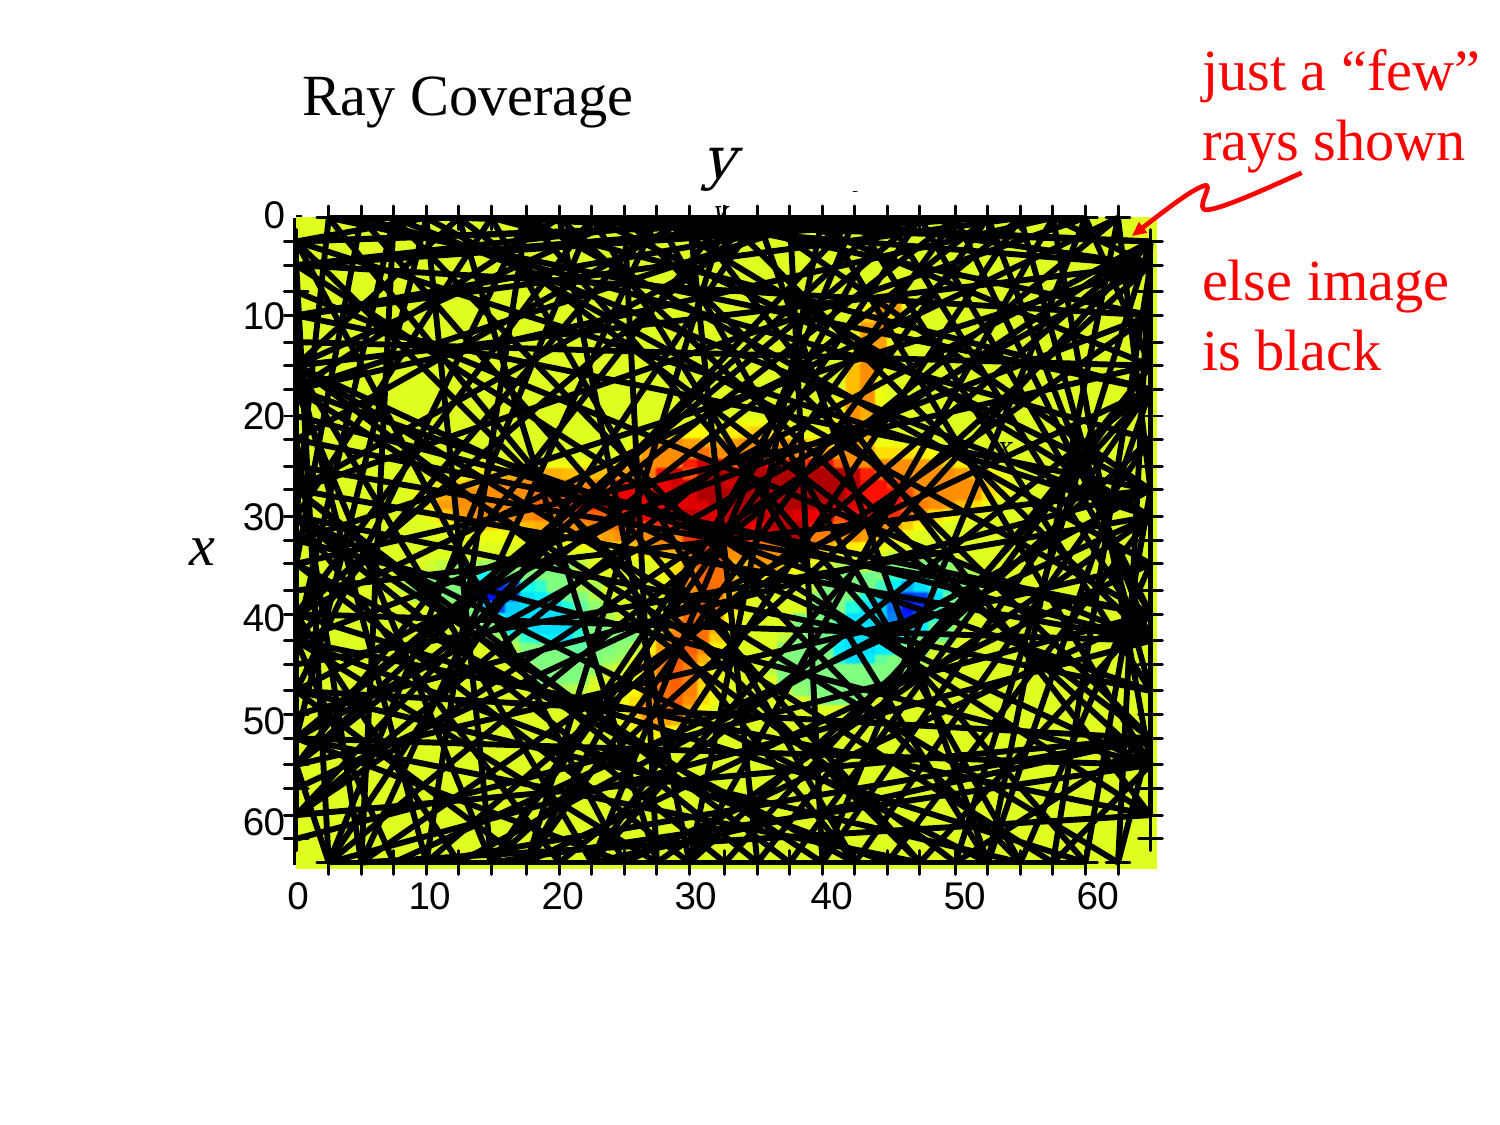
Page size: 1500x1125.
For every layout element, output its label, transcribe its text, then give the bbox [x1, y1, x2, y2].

text_box Ray Coverage [287, 50, 769, 135]
text_box x [174, 500, 227, 585]
text_box just a “few” rays shown else image is black [1187, 24, 1500, 390]
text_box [232, 187, 1188, 918]
text_box y [687, 112, 788, 185]
